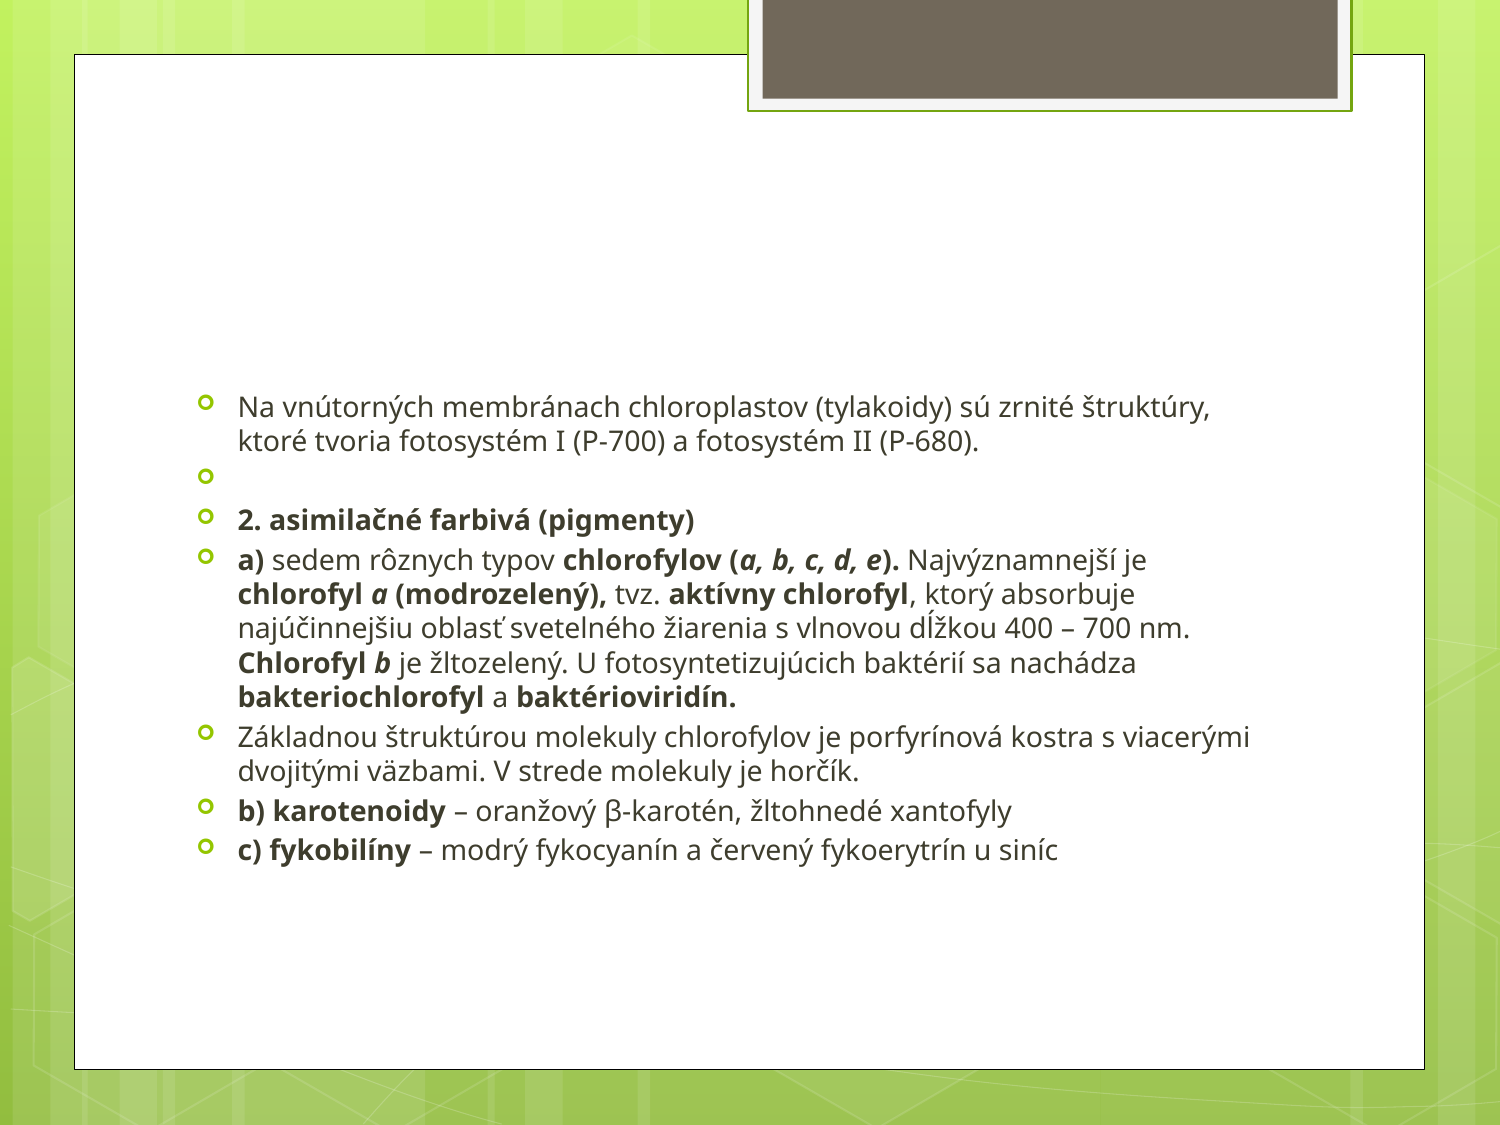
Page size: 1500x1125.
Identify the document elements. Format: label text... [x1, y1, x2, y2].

list Na vnútorných membránach chloroplastov (tylakoidy) sú zrnité štruktúry, ktoré tvoria fotosystém I (P-700) a fotosystém II (P-680). 2. asimilačné farbivá (pigmenty) a) sedem rôznych typov chlorofylov (a, b, c, d, e). Najvýznamnejší je chlorofyl a (modrozelený), tvz. aktívny chlorofyl, ktorý absorbuje najúčinnejšiu oblasť svetelného žiarenia s vlnovou dĺžkou 400 – 700 nm. Chlorofyl b je žltozelený. U fotosyntetizujúcich baktérií sa nachádza bakteriochlorofyl a baktérioviridín. Základnou štruktúrou molekuly chlorofylov je porfyrínová kostra s viacerými dvojitými väzbami. V strede molekuly je horčík. b) karotenoidy – oranžový β-karotén, žltohnedé xantofyly c) fykobilíny – modrý fykocyanín a červený fykoerytrín u siníc [171, 381, 1283, 957]
